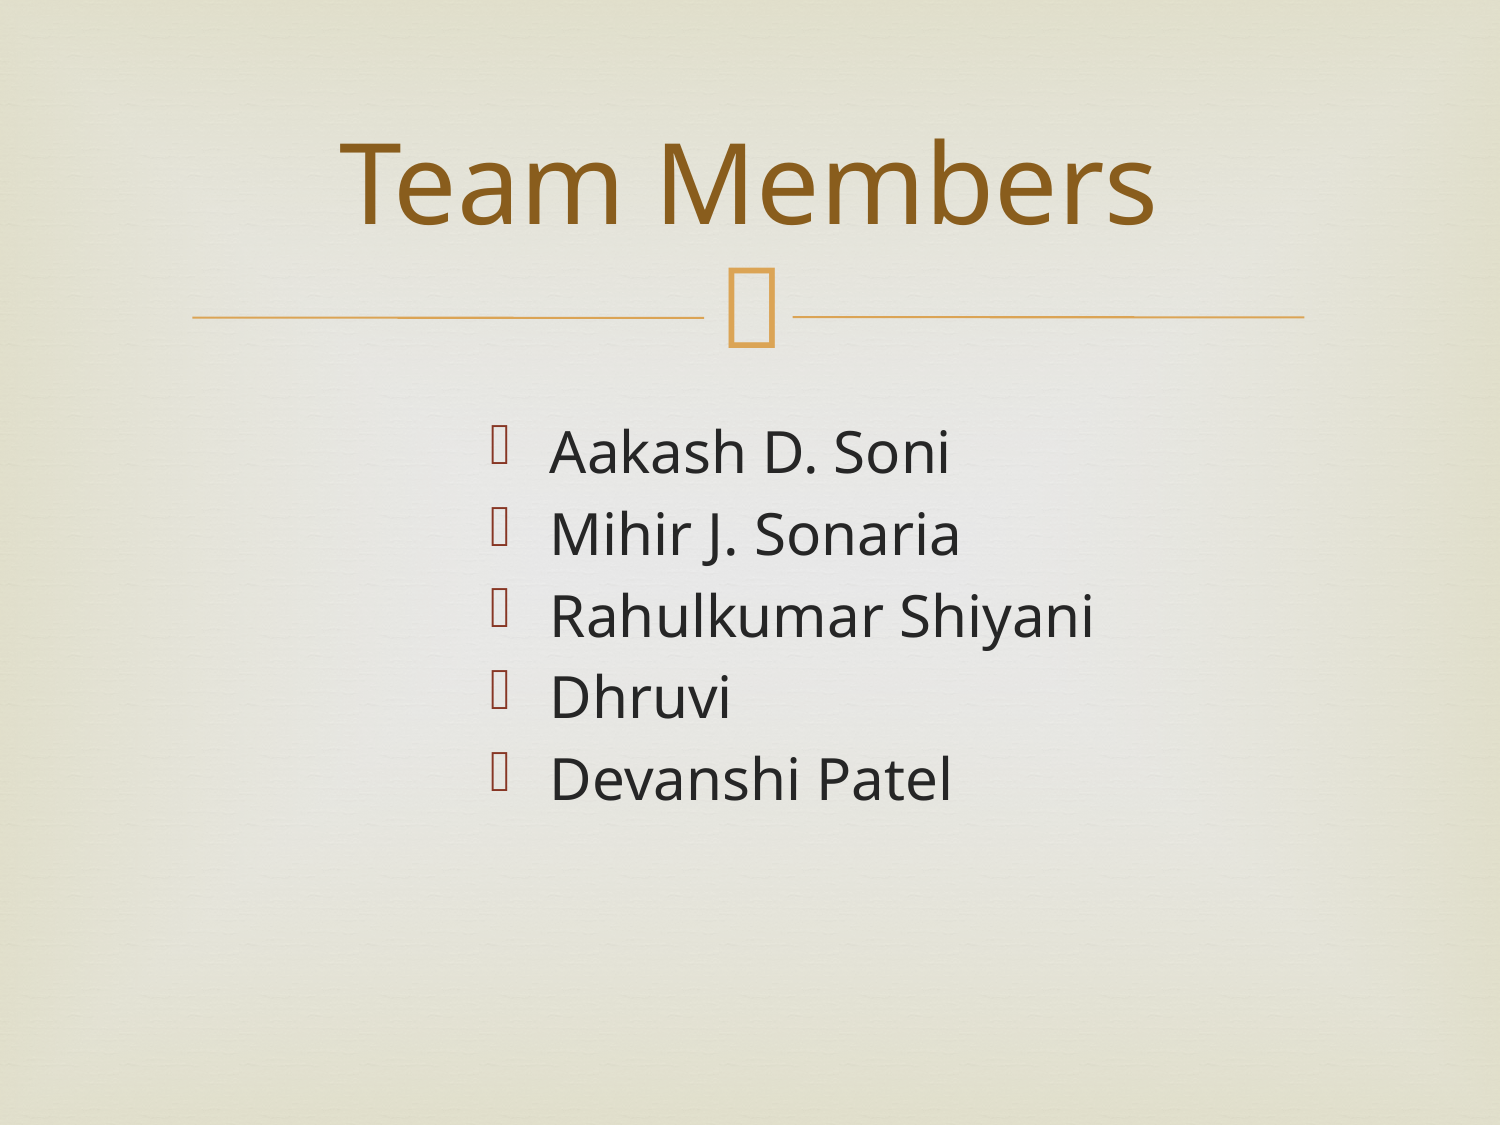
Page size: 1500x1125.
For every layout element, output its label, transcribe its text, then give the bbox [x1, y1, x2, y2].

list Aakash D. Soni Mihir J. Sonaria Rahulkumar Shiyani Dhruvi Devanshi Patel [474, 408, 1500, 1120]
title Team Members [112, 93, 1386, 267]
